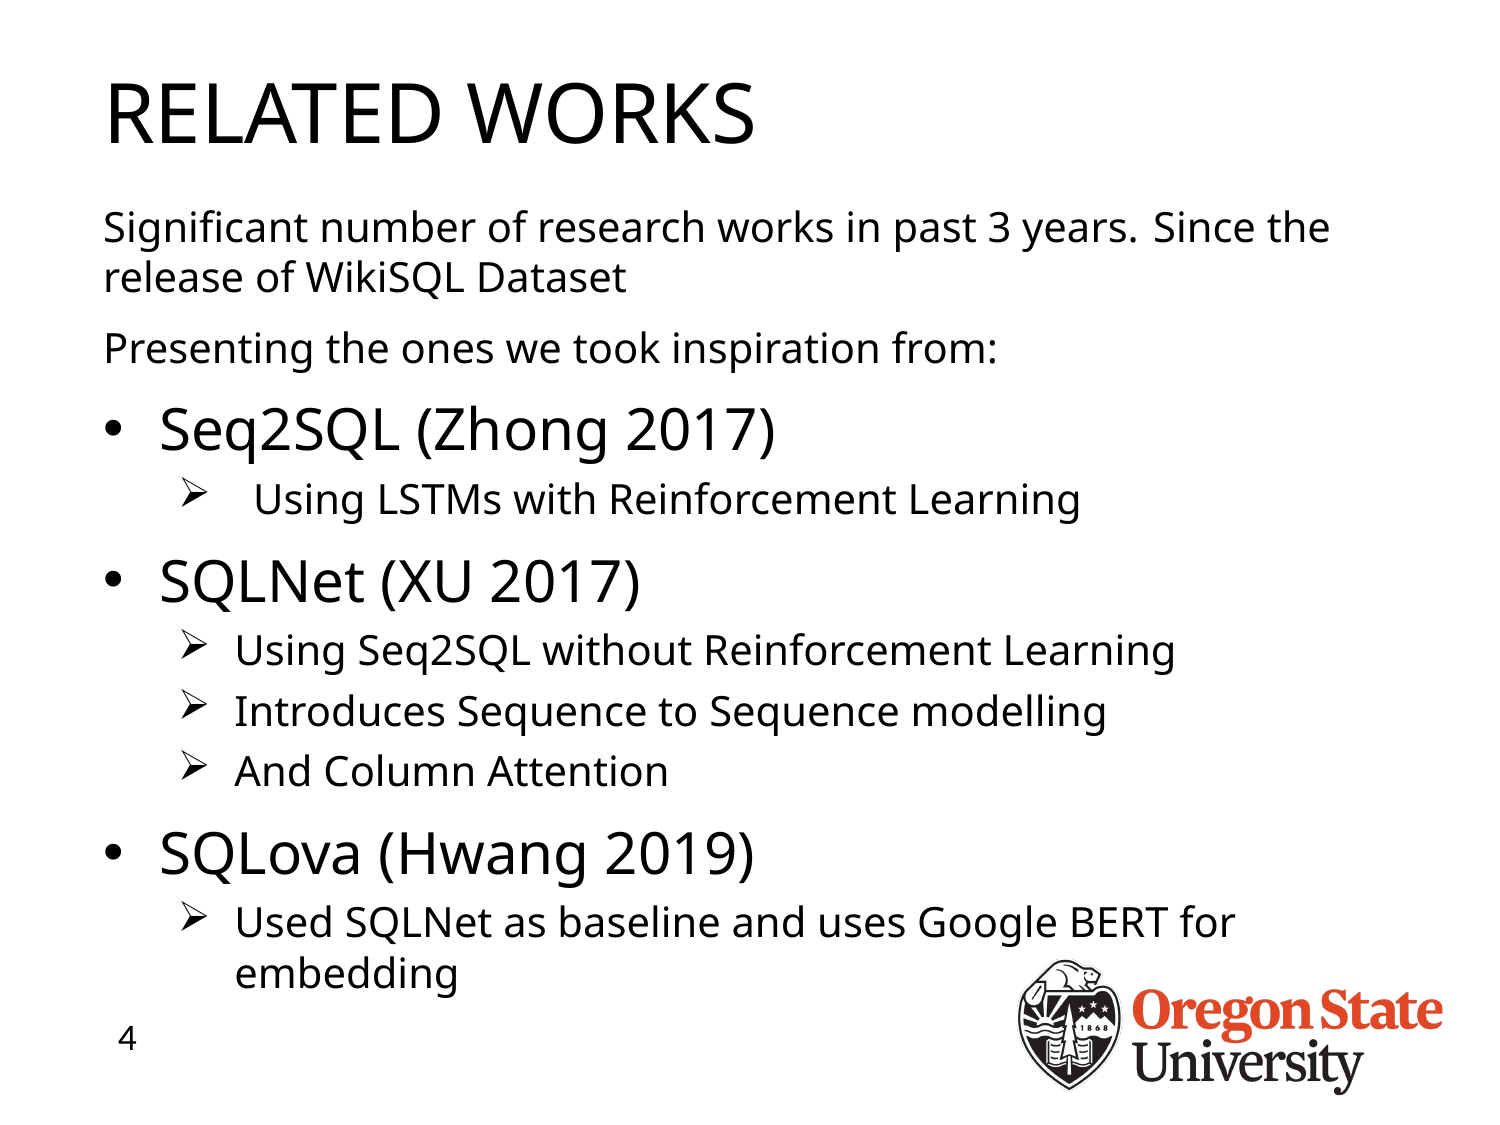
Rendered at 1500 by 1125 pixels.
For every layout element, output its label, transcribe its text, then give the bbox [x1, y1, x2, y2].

text_box 3 [103, 1005, 182, 1066]
text_box Significant number of research works in past 3 years. Since the release of WikiSQL Dataset Presenting the ones we took inspiration from: Seq2SQL (Zhong 2017) Using LSTMs with Reinforcement Learning SQLNet (XU 2017) Using Seq2SQL without Reinforcement Learning Introduces Sequence to Sequence modelling And Column Attention SQLova (Hwang 2019) Used SQLNet as baseline and uses Google BERT for embedding [103, 200, 1397, 1014]
text_box Related works [103, 72, 1397, 200]
picture [1004, 939, 1454, 1125]
